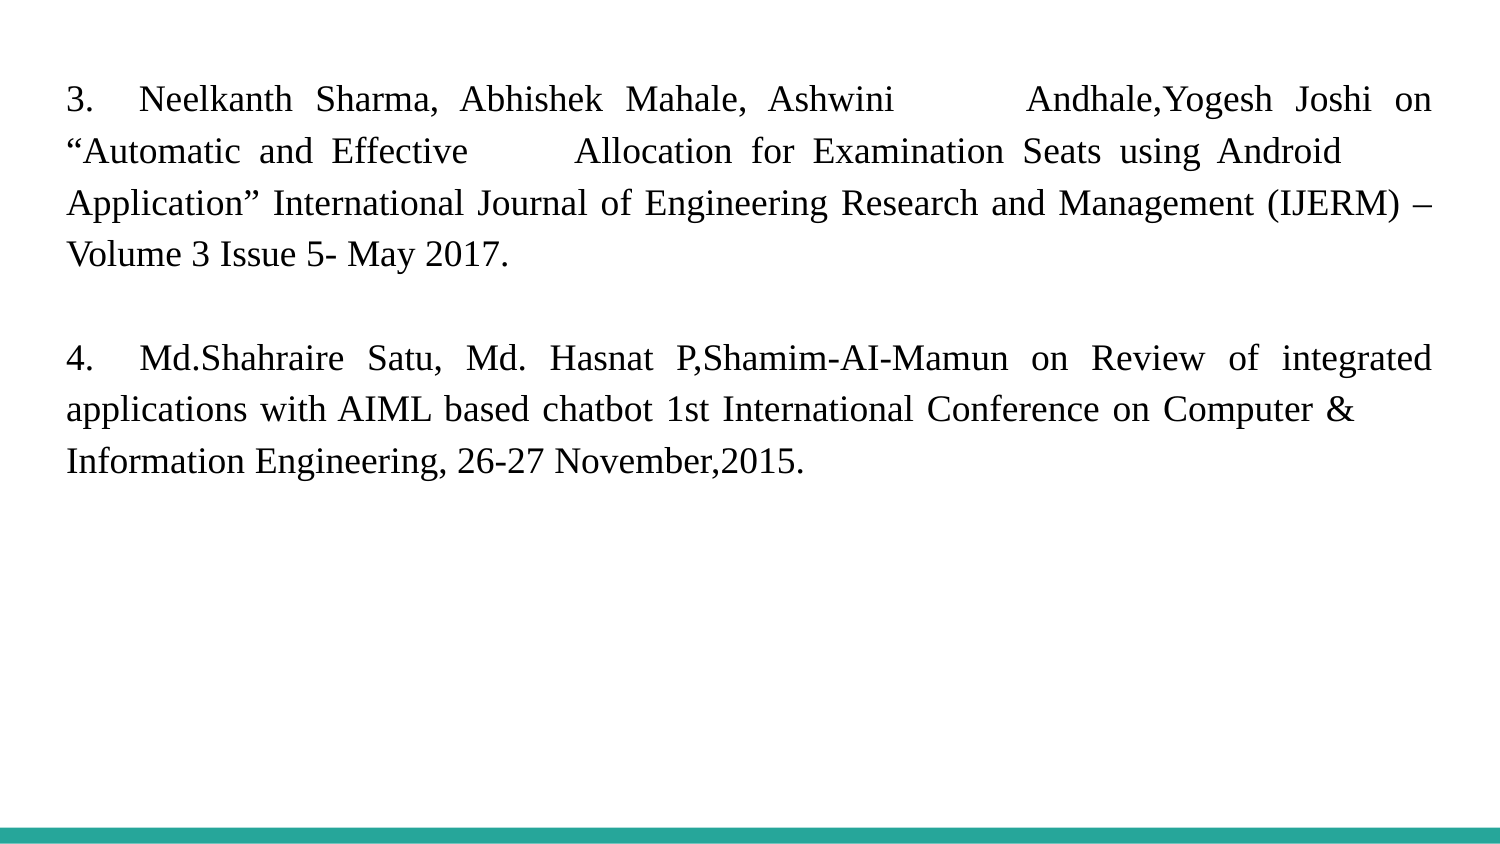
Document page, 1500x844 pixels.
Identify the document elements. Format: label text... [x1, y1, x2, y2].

list 3. Neelkanth Sharma, Abhishek Mahale, Ashwini Andhale,Yogesh Joshi on “Automatic and Effective Allocation for Examination Seats using Android Application” International Journal of Engineering Research and Management (IJERM) – Volume 3 Issue 5- May 2017. 4. Md.Shahraire Satu, Md. Hasnat P,Shamim-AI-Mamun on Review of integrated applications with AIML based chatbot 1st International Conference on Computer & Information Engineering, 26-27 November,2015. [51, 52, 1449, 750]
